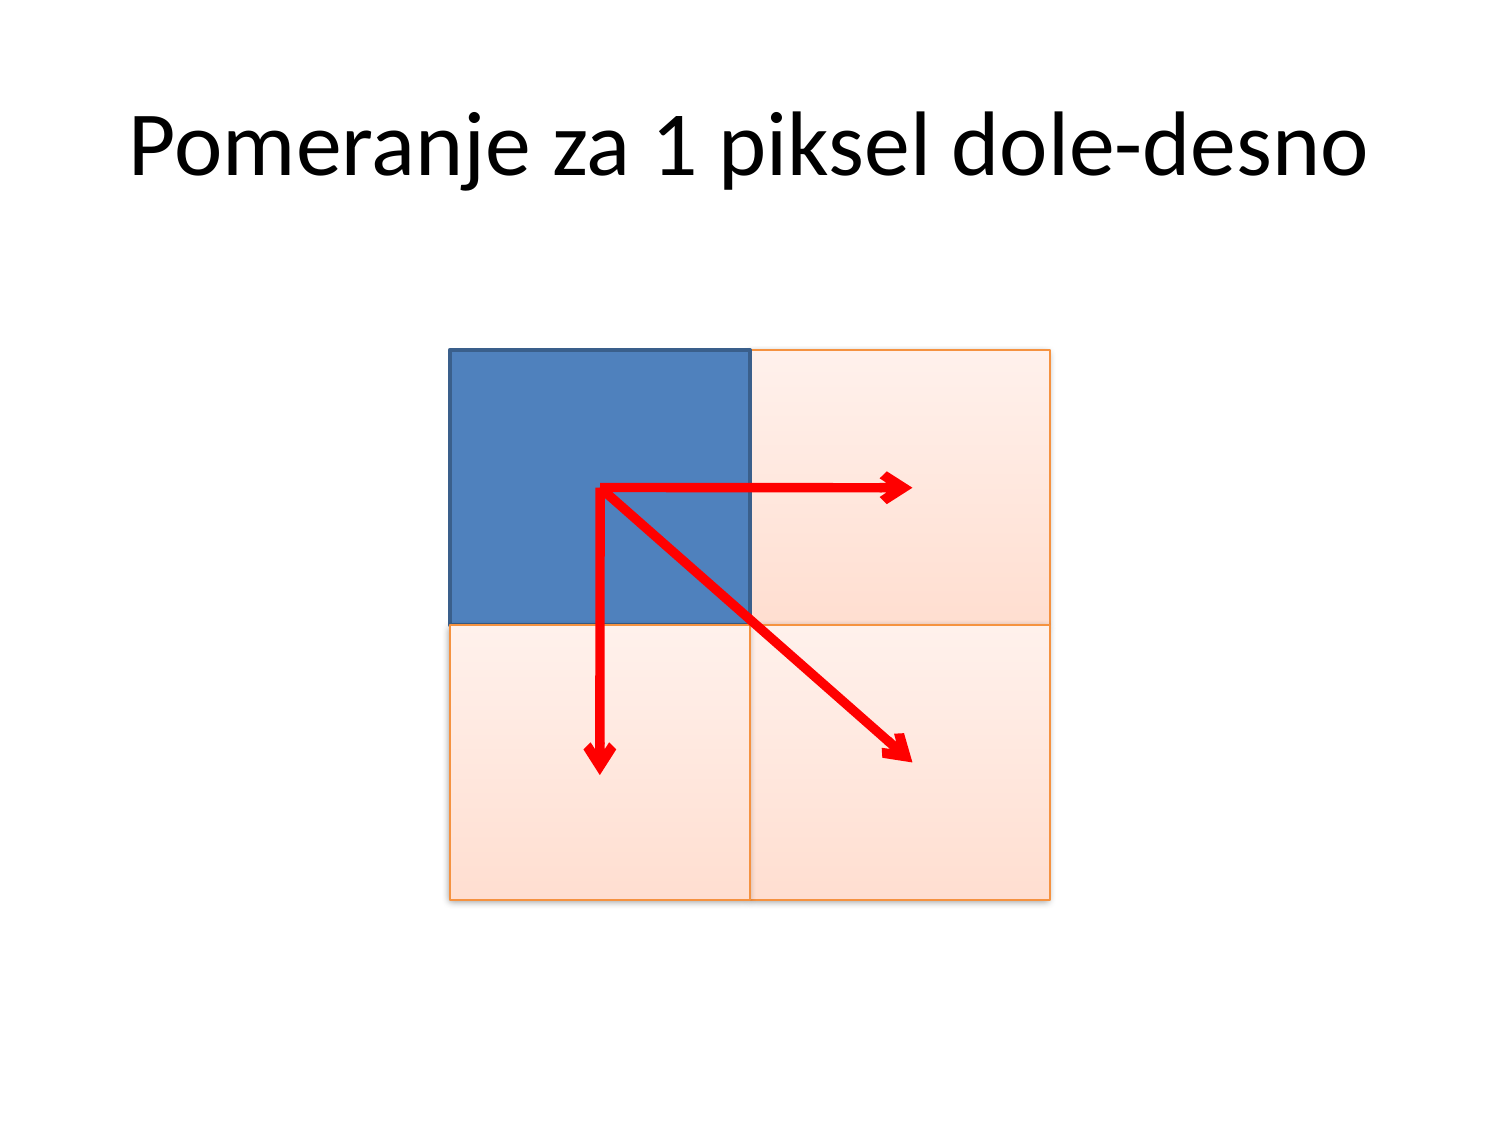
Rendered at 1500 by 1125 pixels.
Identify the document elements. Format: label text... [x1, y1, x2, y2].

text_box [754, 624, 1051, 901]
text_box [449, 624, 751, 901]
text_box [448, 348, 752, 623]
title Pomeranje za 1 piksel dole-desno [75, 45, 1425, 233]
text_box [599, 487, 913, 763]
text_box [752, 349, 1051, 624]
